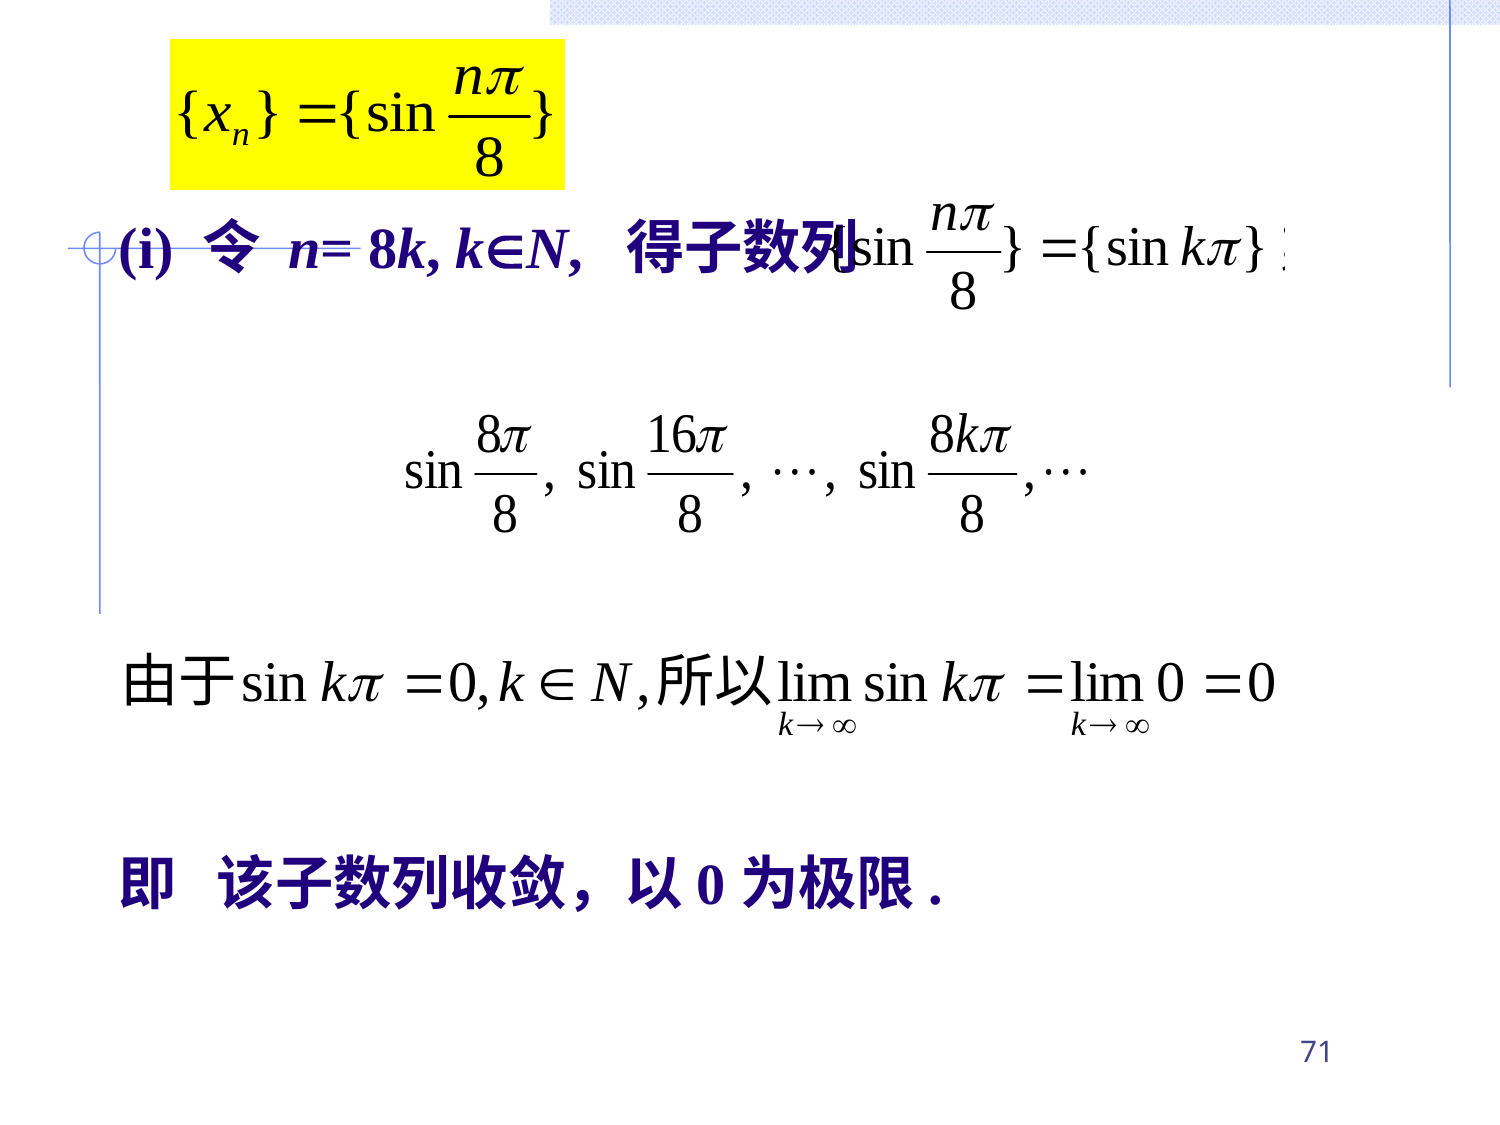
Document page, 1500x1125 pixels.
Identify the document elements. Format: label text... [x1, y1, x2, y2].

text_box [398, 399, 1099, 545]
picture [549, 0, 1449, 25]
picture [1451, 0, 1500, 25]
text_box 即 该子数列收敛，以0为极限. [103, 838, 1008, 924]
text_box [169, 38, 566, 190]
text_box (i) 令 n= 8k, kN, 得子数列 [103, 203, 814, 288]
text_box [819, 176, 1285, 323]
slide_number 71 [1074, 1024, 1388, 1101]
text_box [120, 643, 1285, 750]
